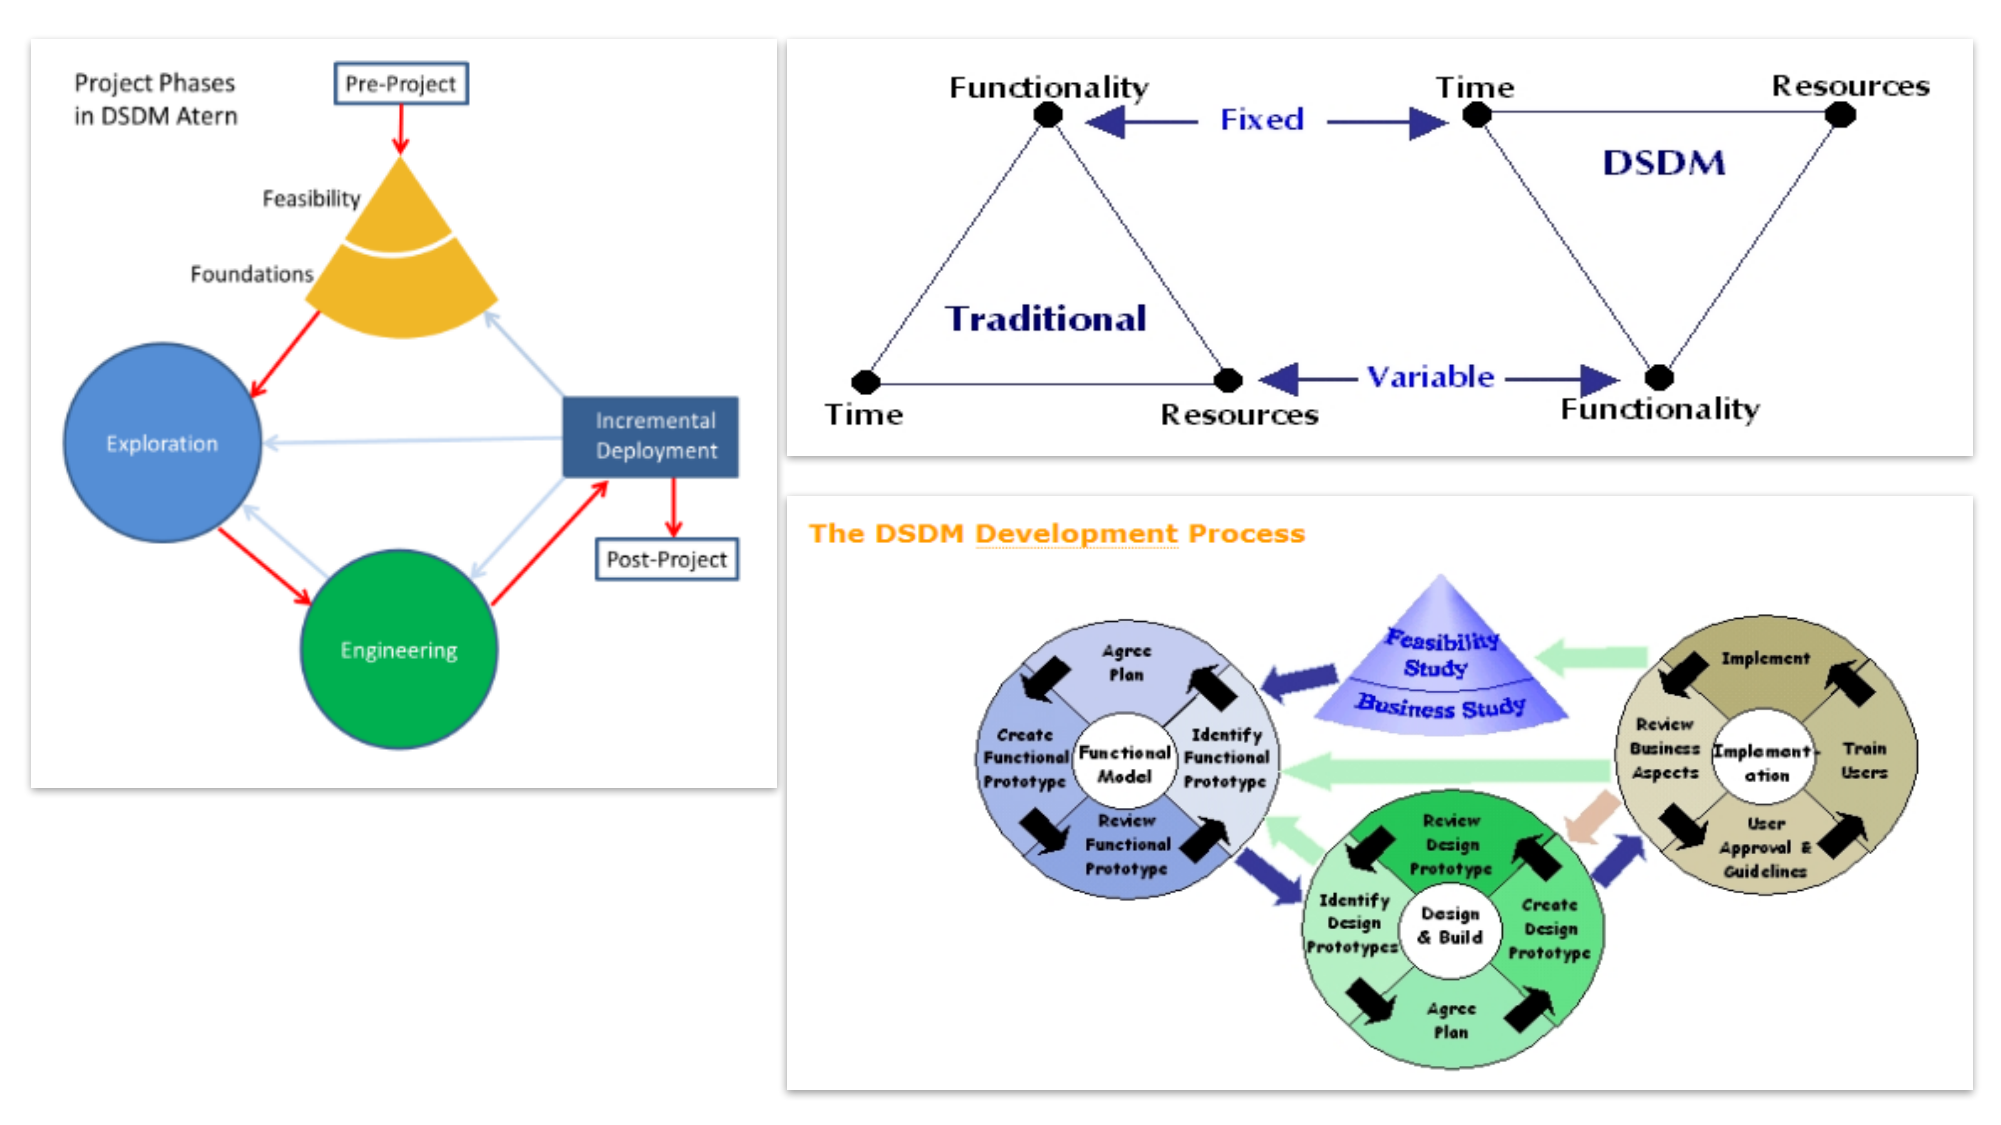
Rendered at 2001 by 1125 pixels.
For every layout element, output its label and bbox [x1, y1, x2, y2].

list [45, 53, 763, 774]
picture [801, 53, 1959, 442]
picture [801, 510, 1959, 1076]
